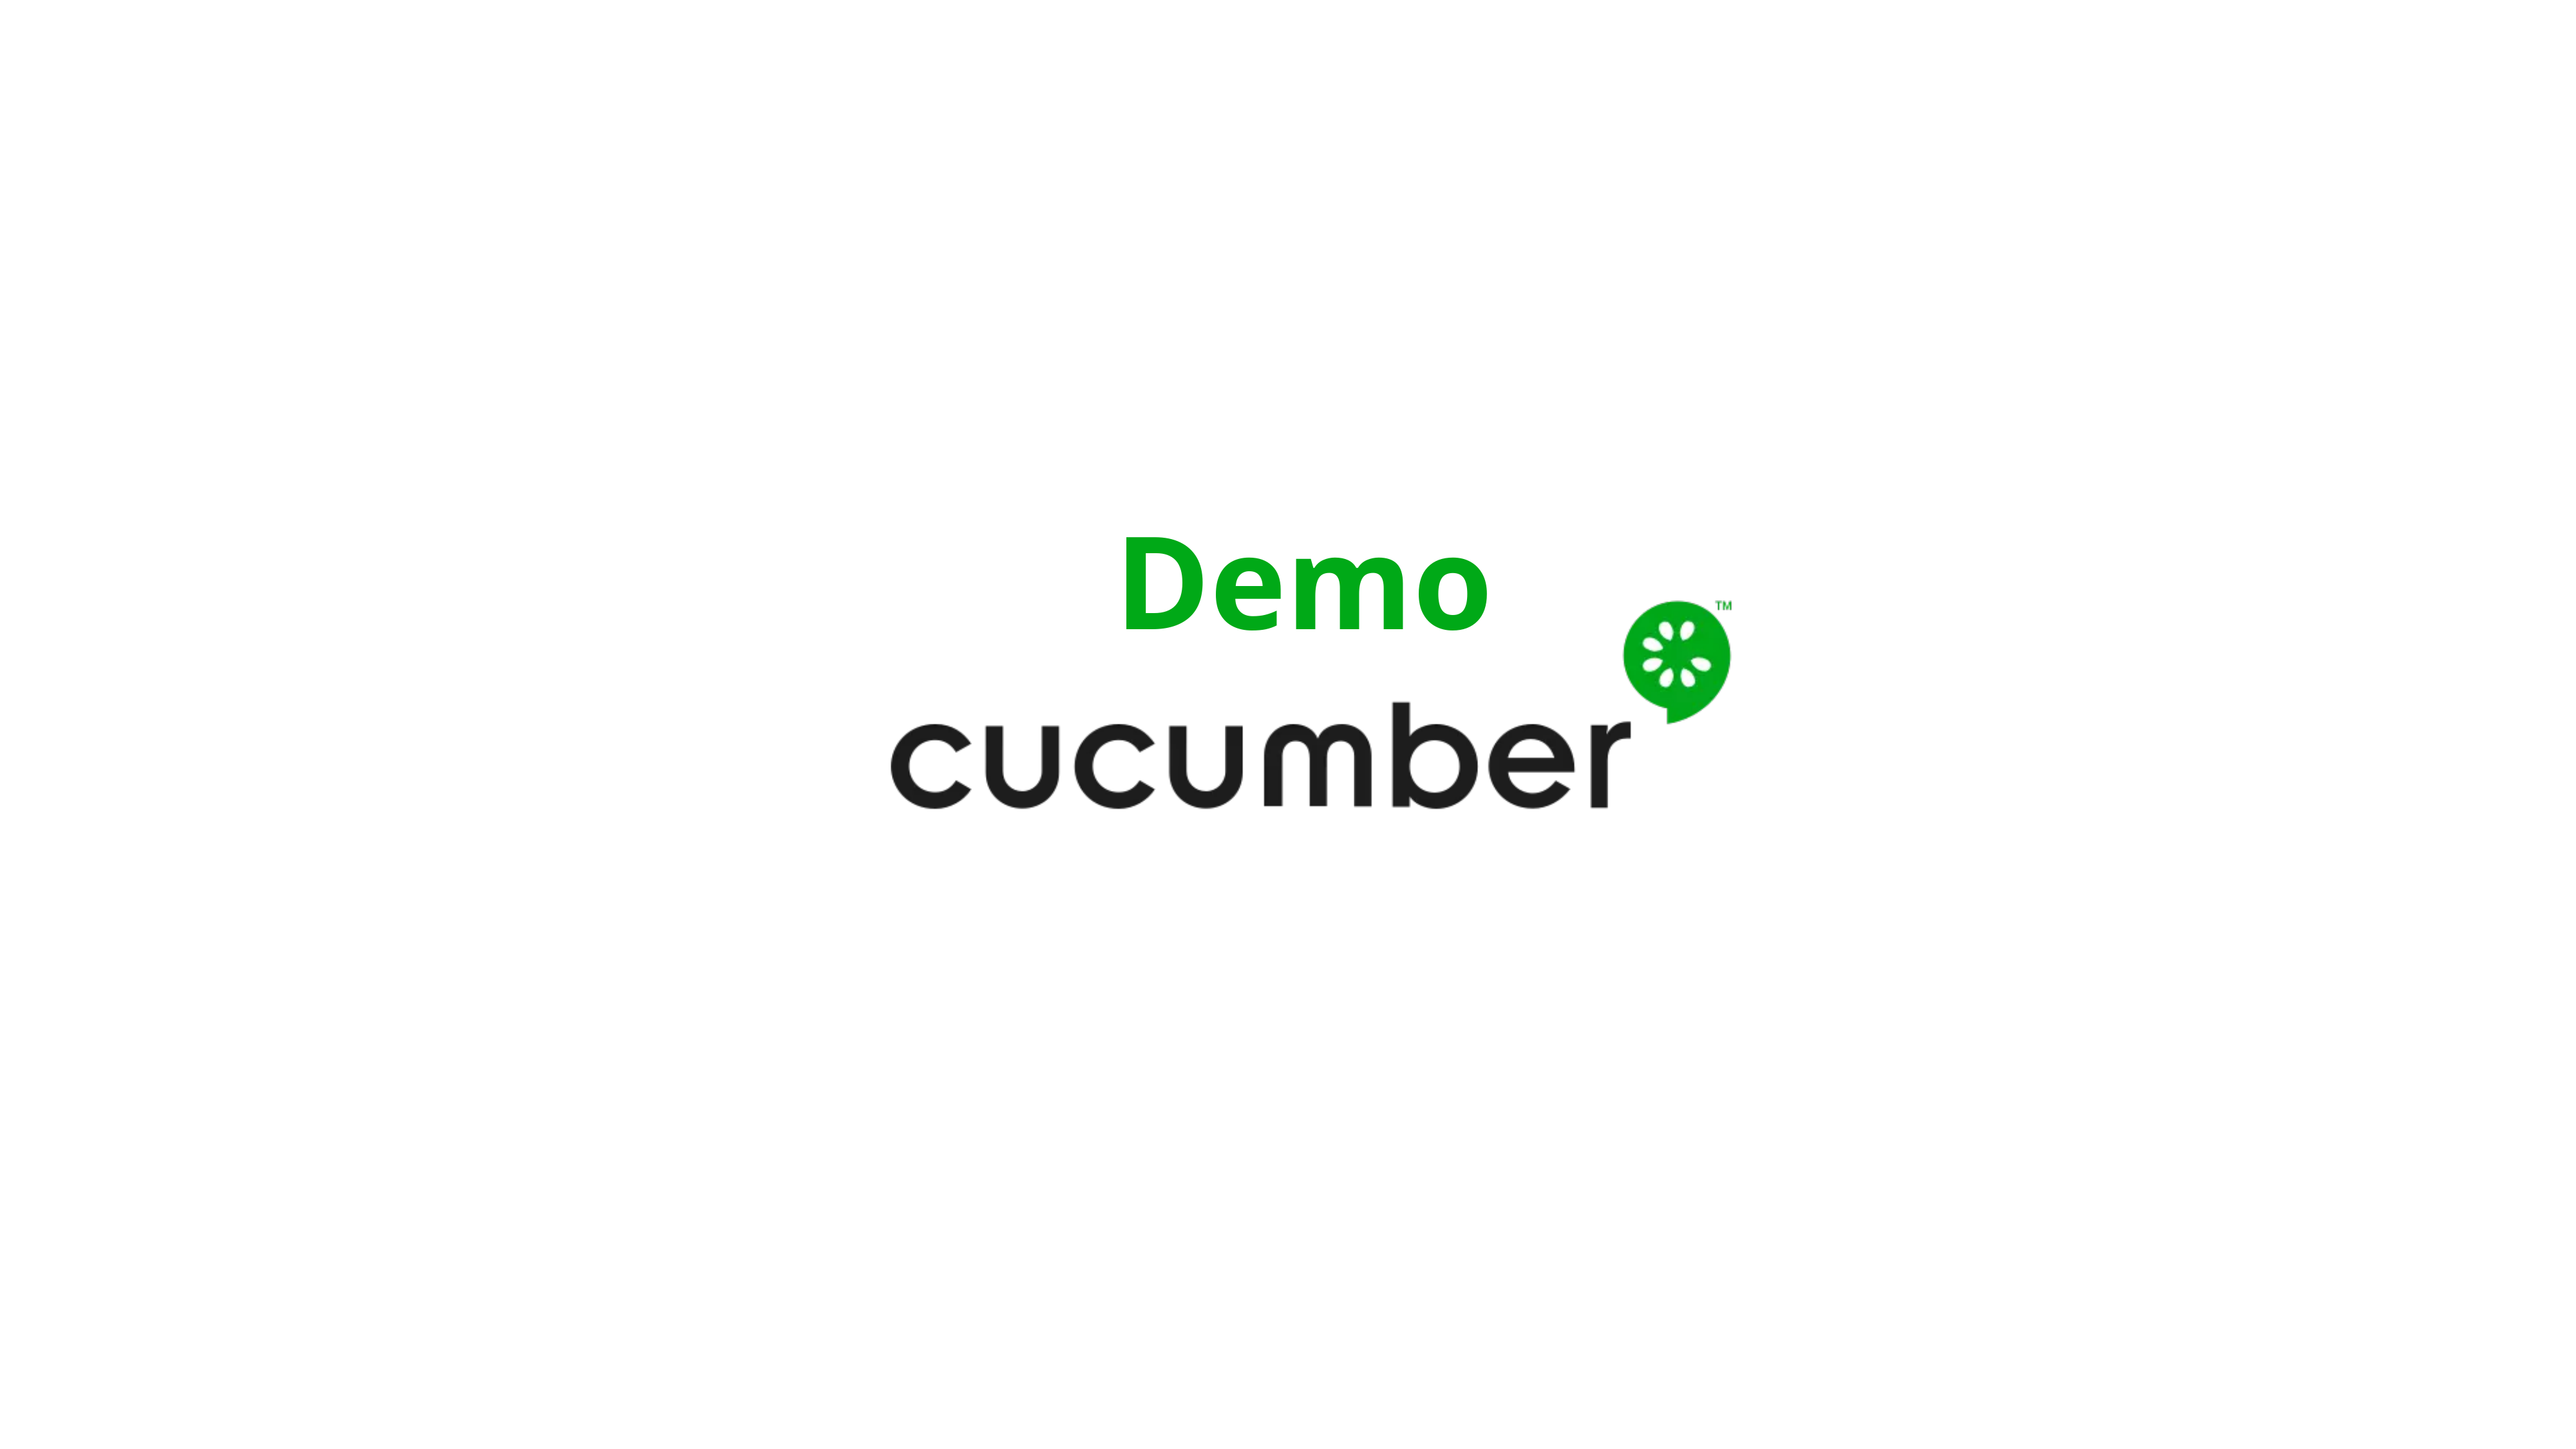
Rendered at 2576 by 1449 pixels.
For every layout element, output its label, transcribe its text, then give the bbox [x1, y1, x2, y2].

text_box Demo [604, 500, 2004, 681]
picture [812, 552, 1796, 896]
